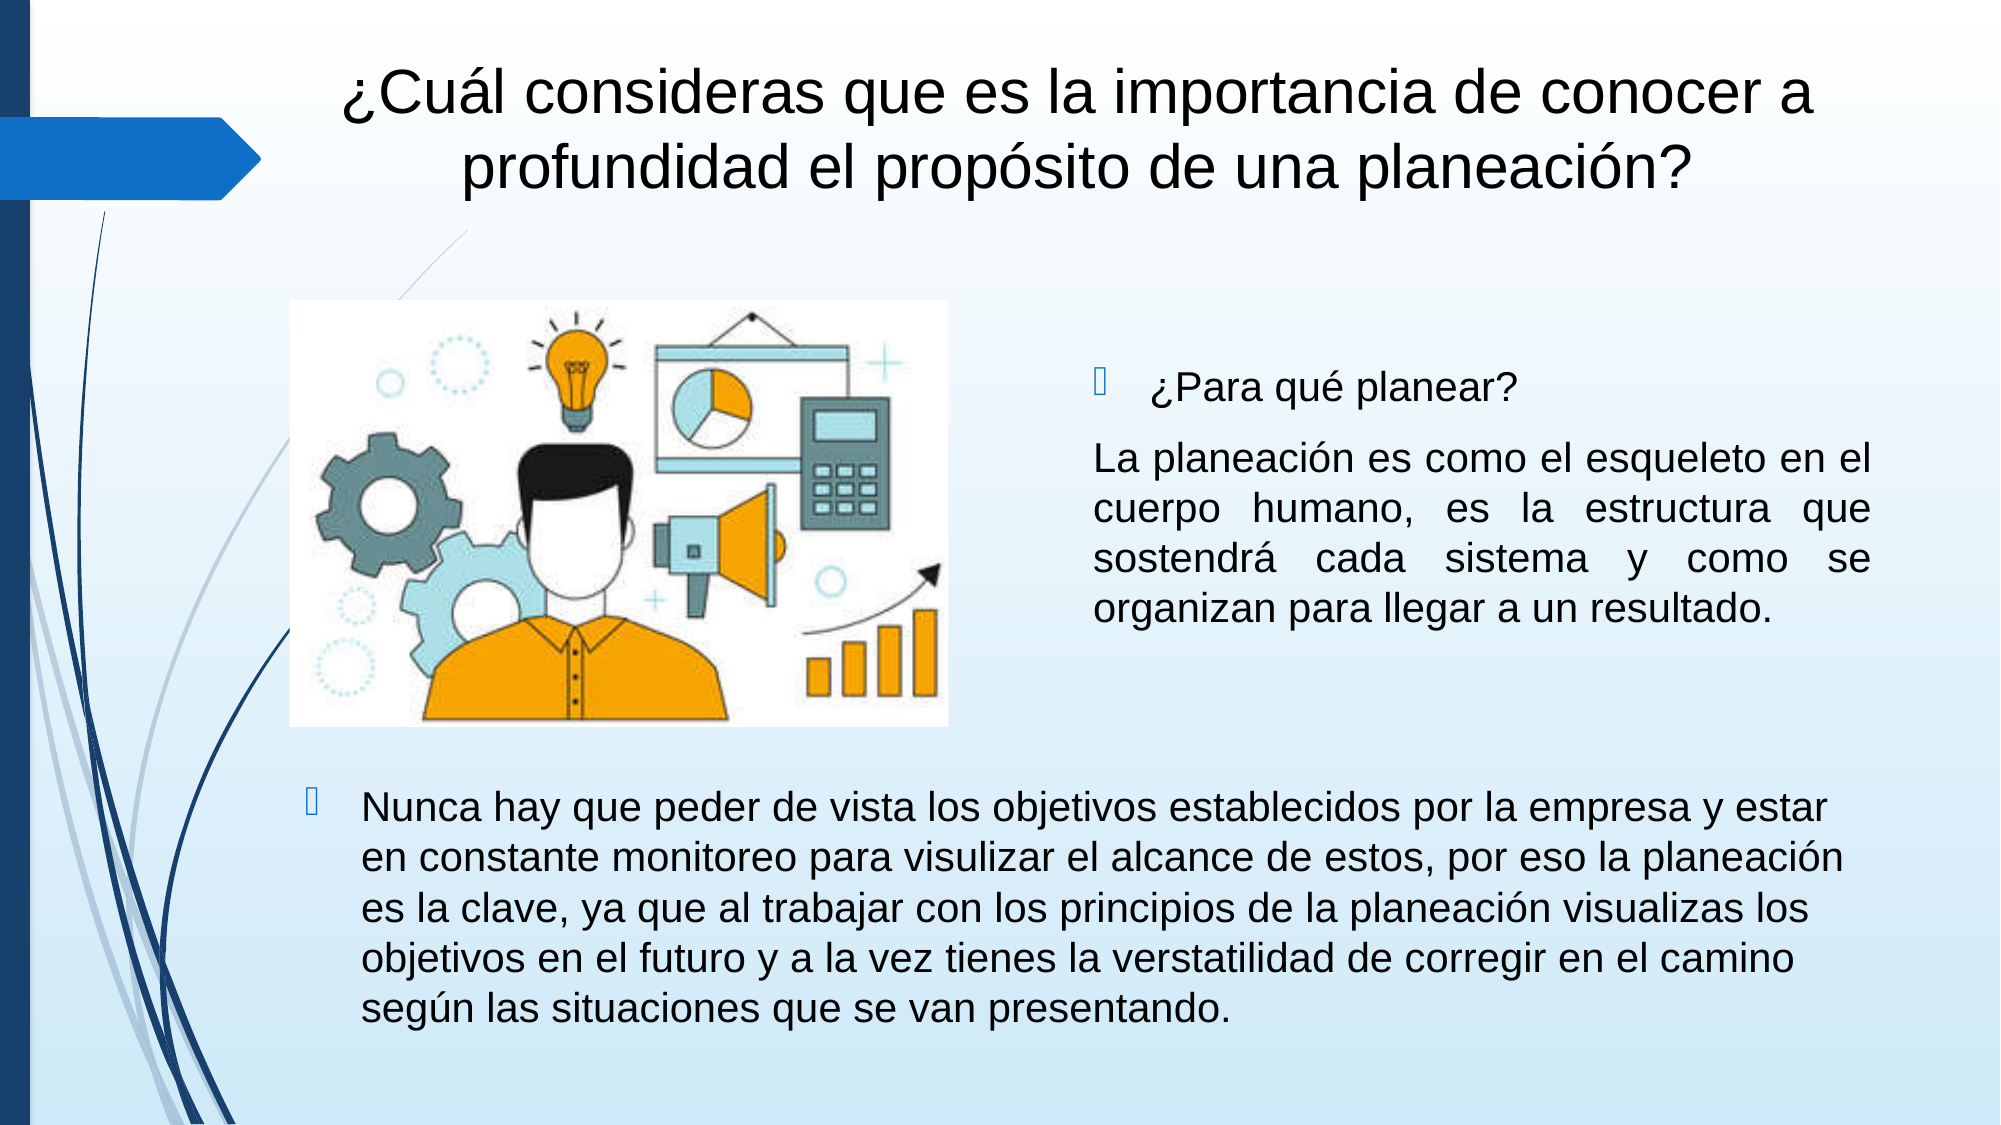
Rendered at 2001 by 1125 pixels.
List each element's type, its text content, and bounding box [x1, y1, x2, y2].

picture [289, 300, 949, 727]
list ¿Para qué planear? La planeación es como el esqueleto en el cuerpo humano, es la estructura que sostendrá cada sistema y como se organizan para llegar a un resultado. [1078, 352, 1888, 652]
list Nunca hay que peder de vista los objetivos establecidos por la empresa y estar en constante monitoreo para visulizar el alcance de estos, por eso la planeación es la clave, ya que al trabajar con los principios de la planeación visualizas los objetivos en el futuro y a la vez tienes la verstatilidad de corregir en el camino según las situaciones que se van presentando. [289, 772, 1888, 1055]
title ¿Cuál consideras que es la importancia de conocer a profundidad el propósito de una planeación? [269, 43, 1888, 255]
